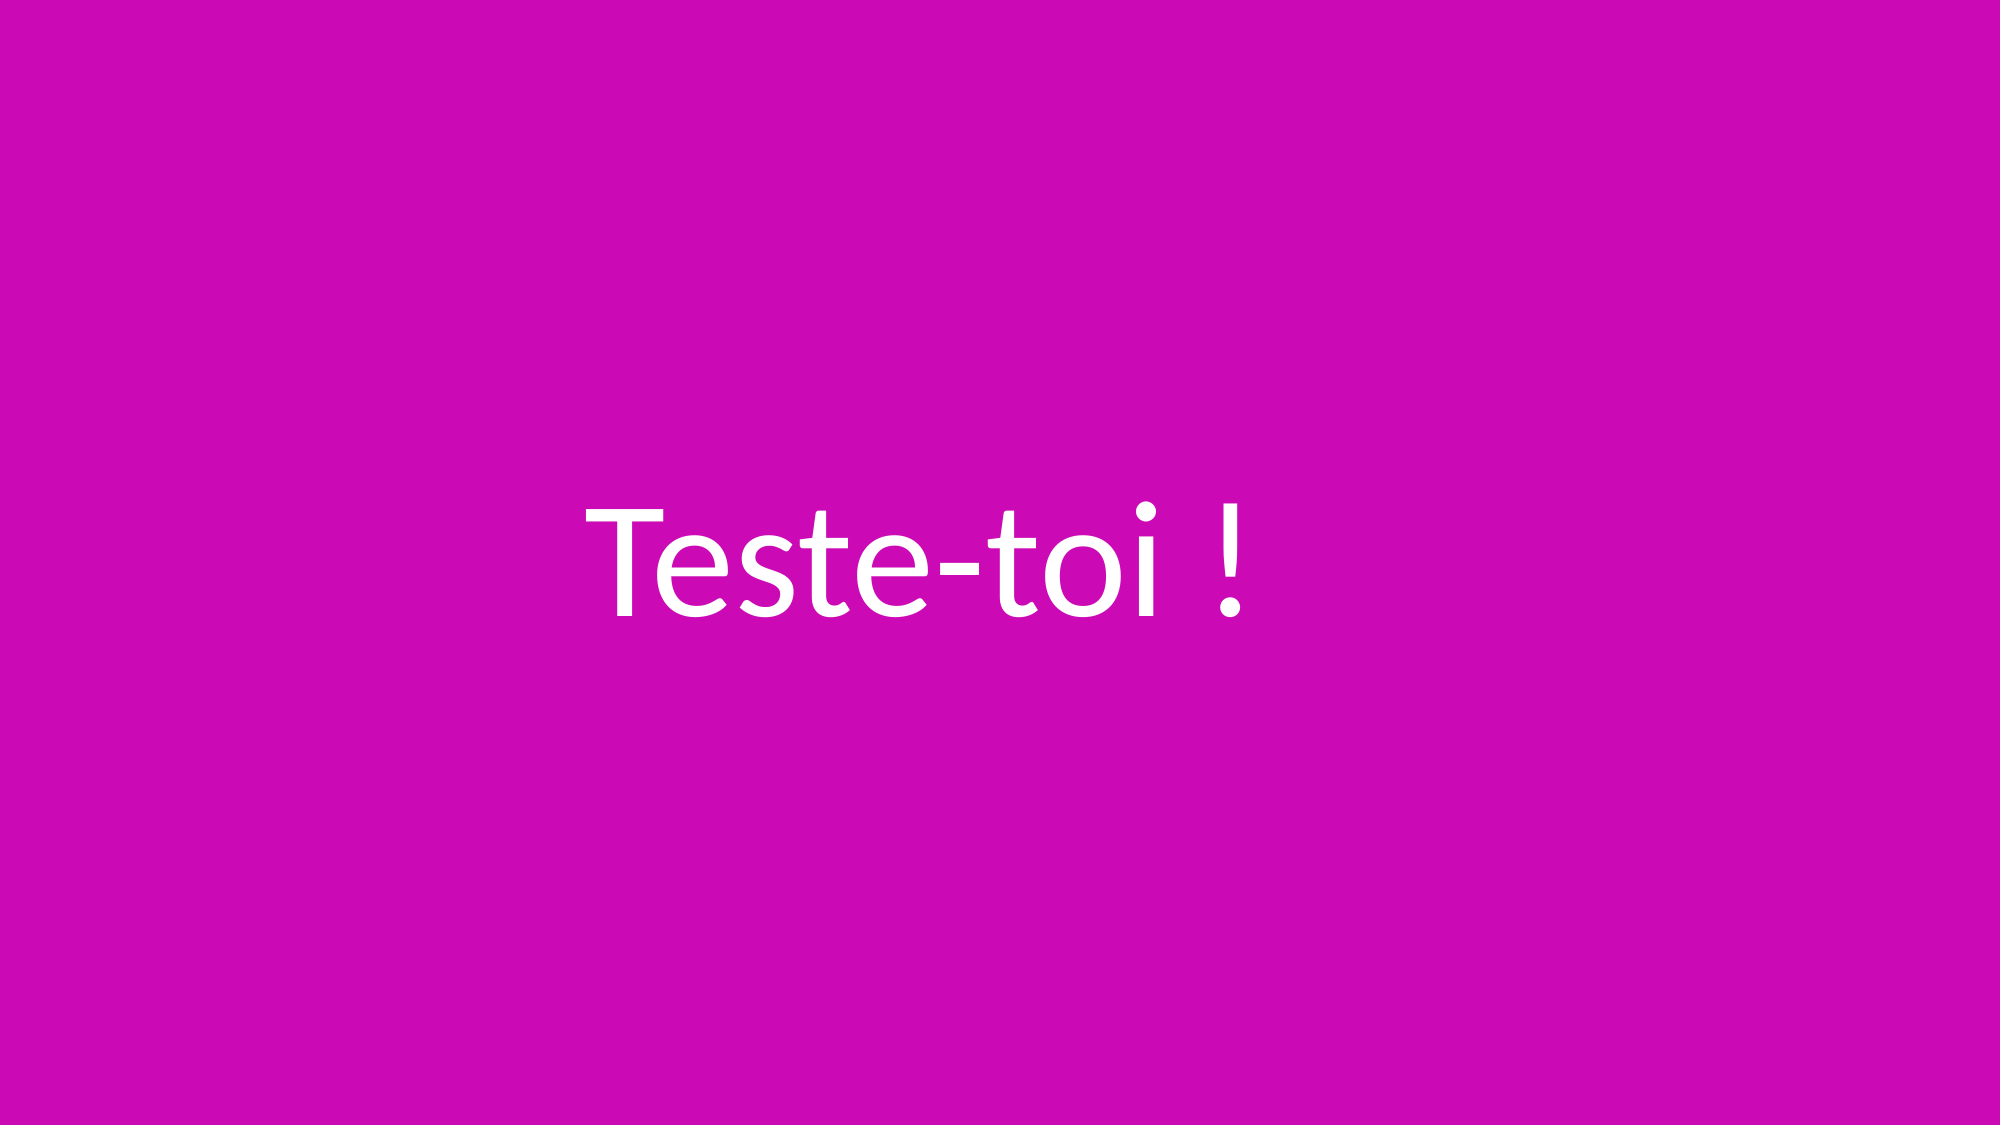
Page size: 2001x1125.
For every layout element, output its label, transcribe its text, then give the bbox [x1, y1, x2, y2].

title Teste-toi ! [576, 428, 1470, 697]
